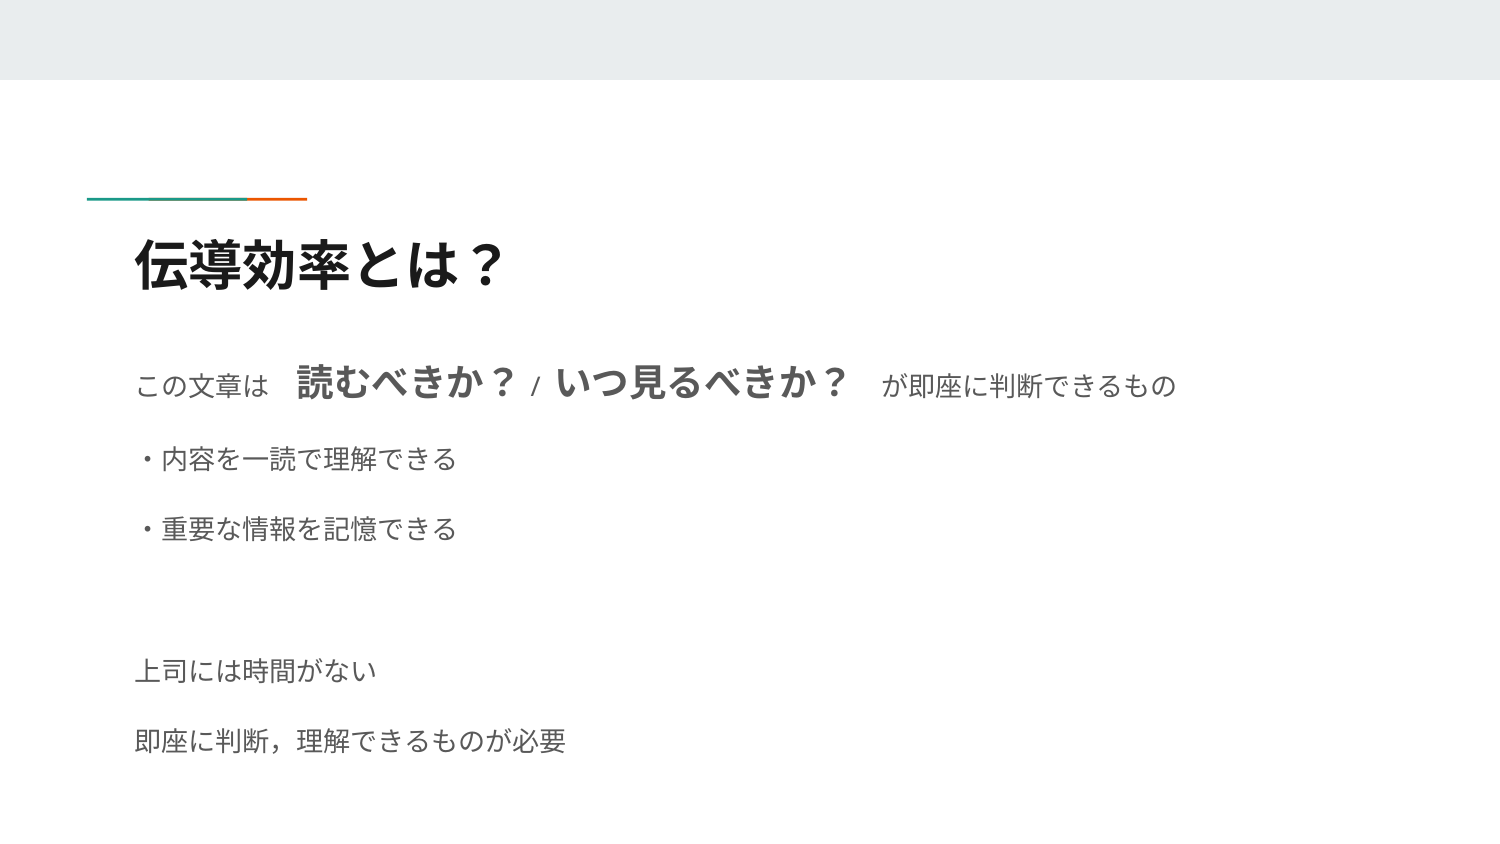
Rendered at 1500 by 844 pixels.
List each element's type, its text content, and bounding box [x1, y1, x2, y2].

list この文章は 読むべきか？/ いつ見るべきか？ が即座に判断できるもの ・内容を一読で理解できる ・重要な情報を記憶できる 上司には時間がない 即座に判断，理解できるものが必要 [119, 337, 1381, 709]
title 伝導効率とは？ [119, 216, 1381, 305]
